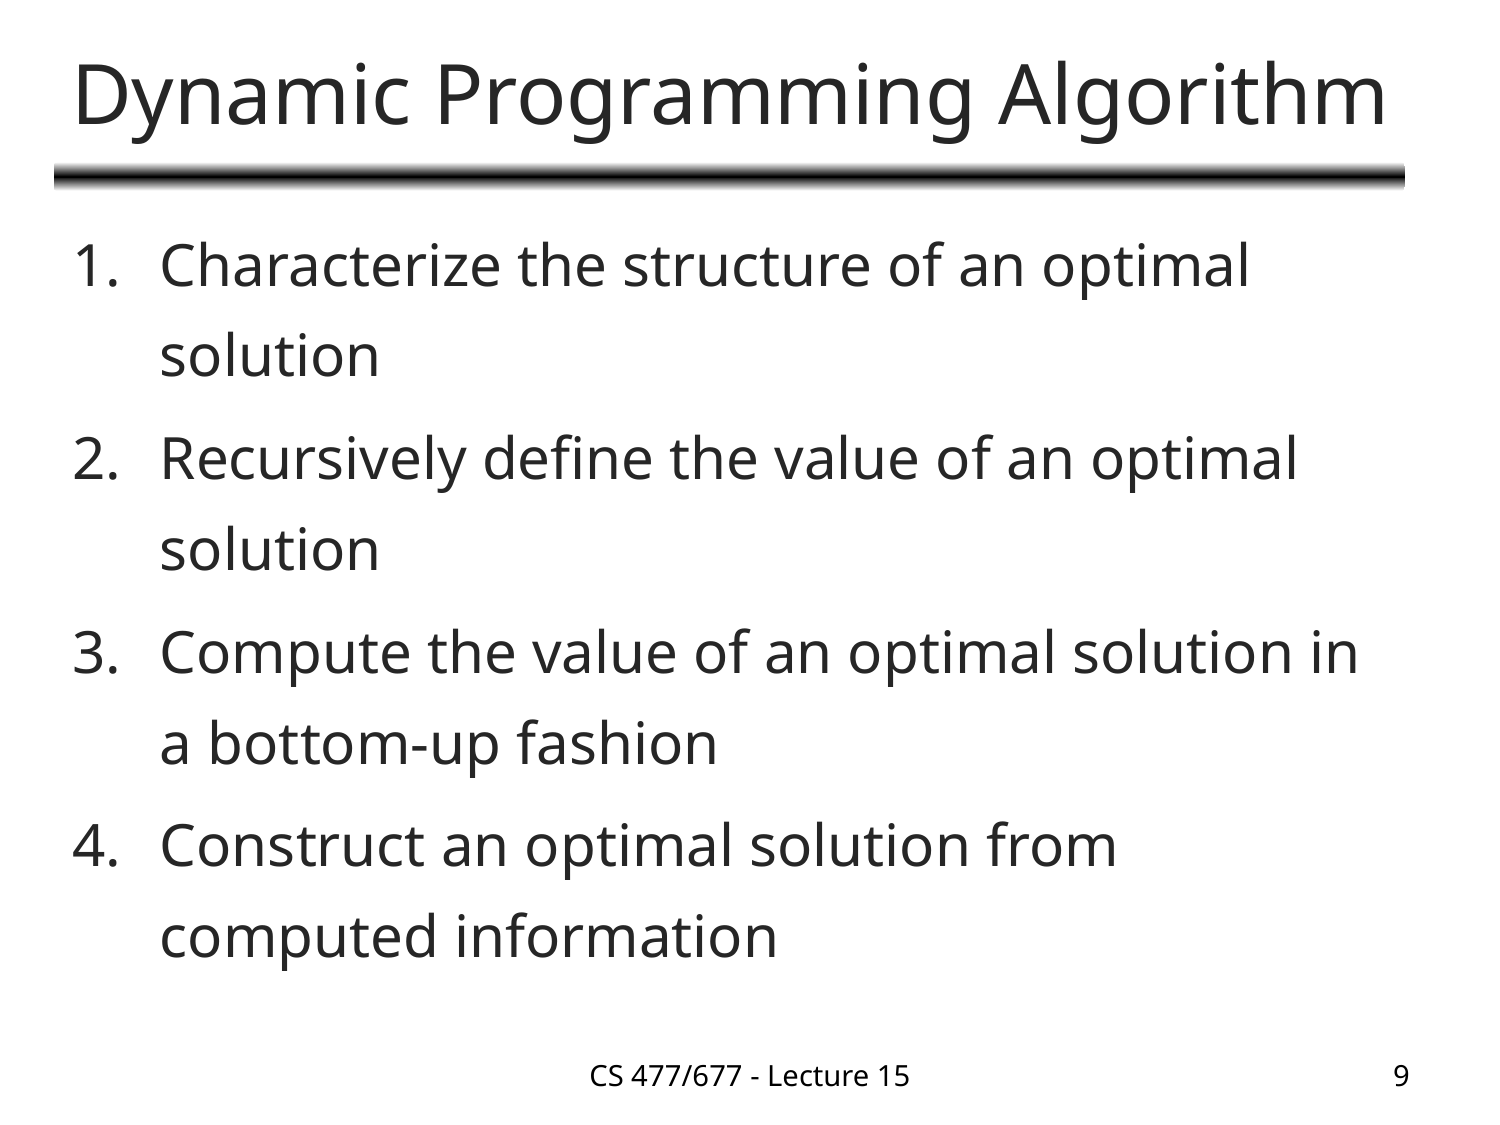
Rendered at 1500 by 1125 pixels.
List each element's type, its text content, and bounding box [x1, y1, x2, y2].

footer CS 477/677 - Lecture 15 [512, 1049, 988, 1103]
title Dynamic Programming Algorithm [55, 16, 1407, 166]
slide_number 9 [1074, 1049, 1426, 1103]
list Characterize the structure of an optimal solution Recursively define the value of an optimal solution Compute the value of an optimal solution in a bottom-up fashion Construct an optimal solution from computed information [57, 198, 1408, 1033]
